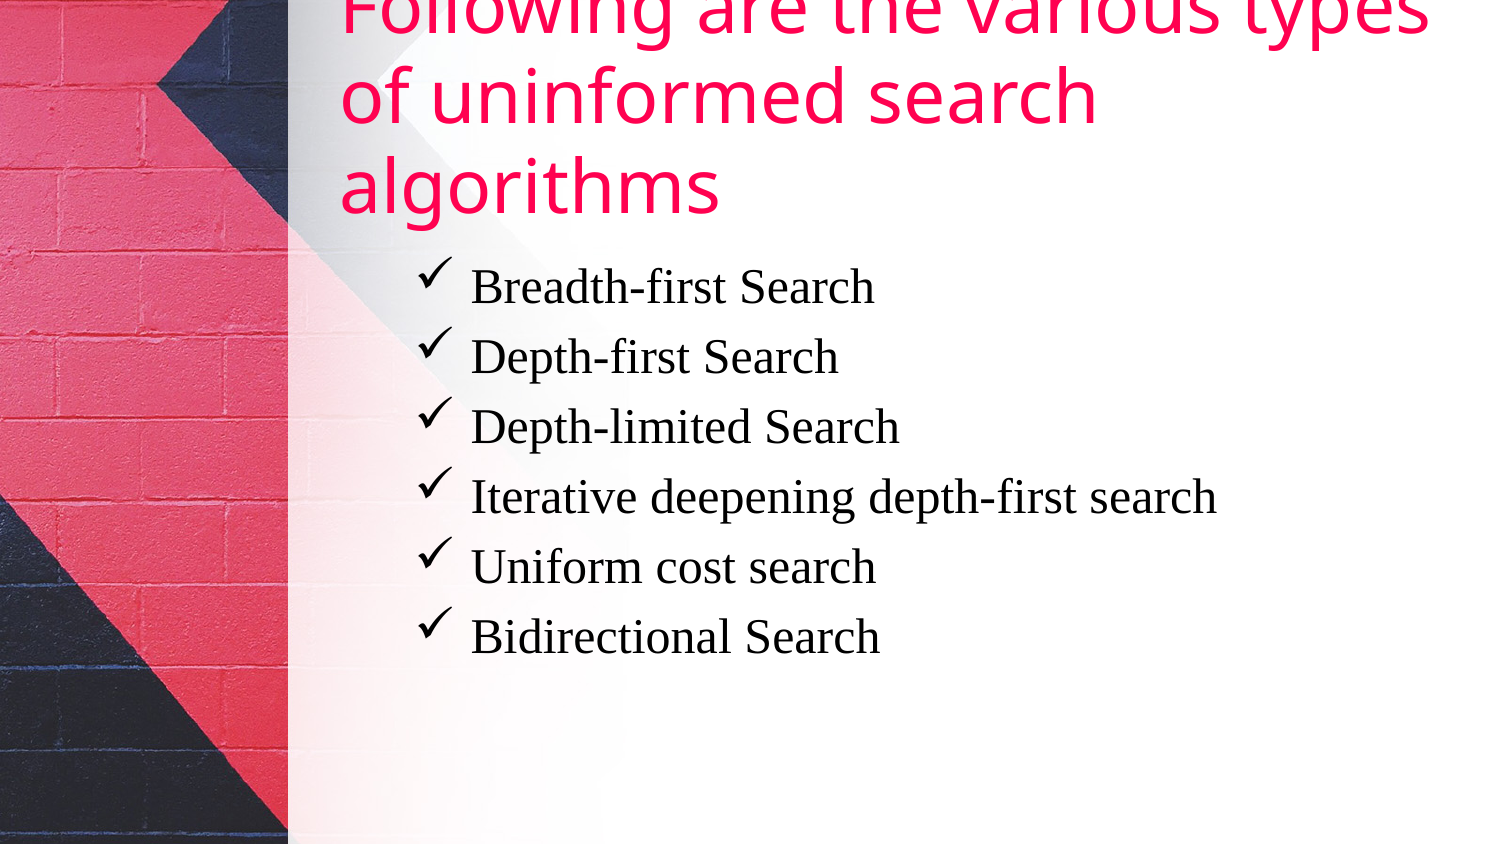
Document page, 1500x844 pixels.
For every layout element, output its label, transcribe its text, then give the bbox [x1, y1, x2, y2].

picture [0, 0, 1500, 844]
list Breadth-first Search Depth-first Search Depth-limited Search Iterative deepening depth-first search Uniform cost search Bidirectional Search [399, 246, 1477, 823]
title Following are the various types of uninformed search algorithms [324, 46, 1500, 141]
